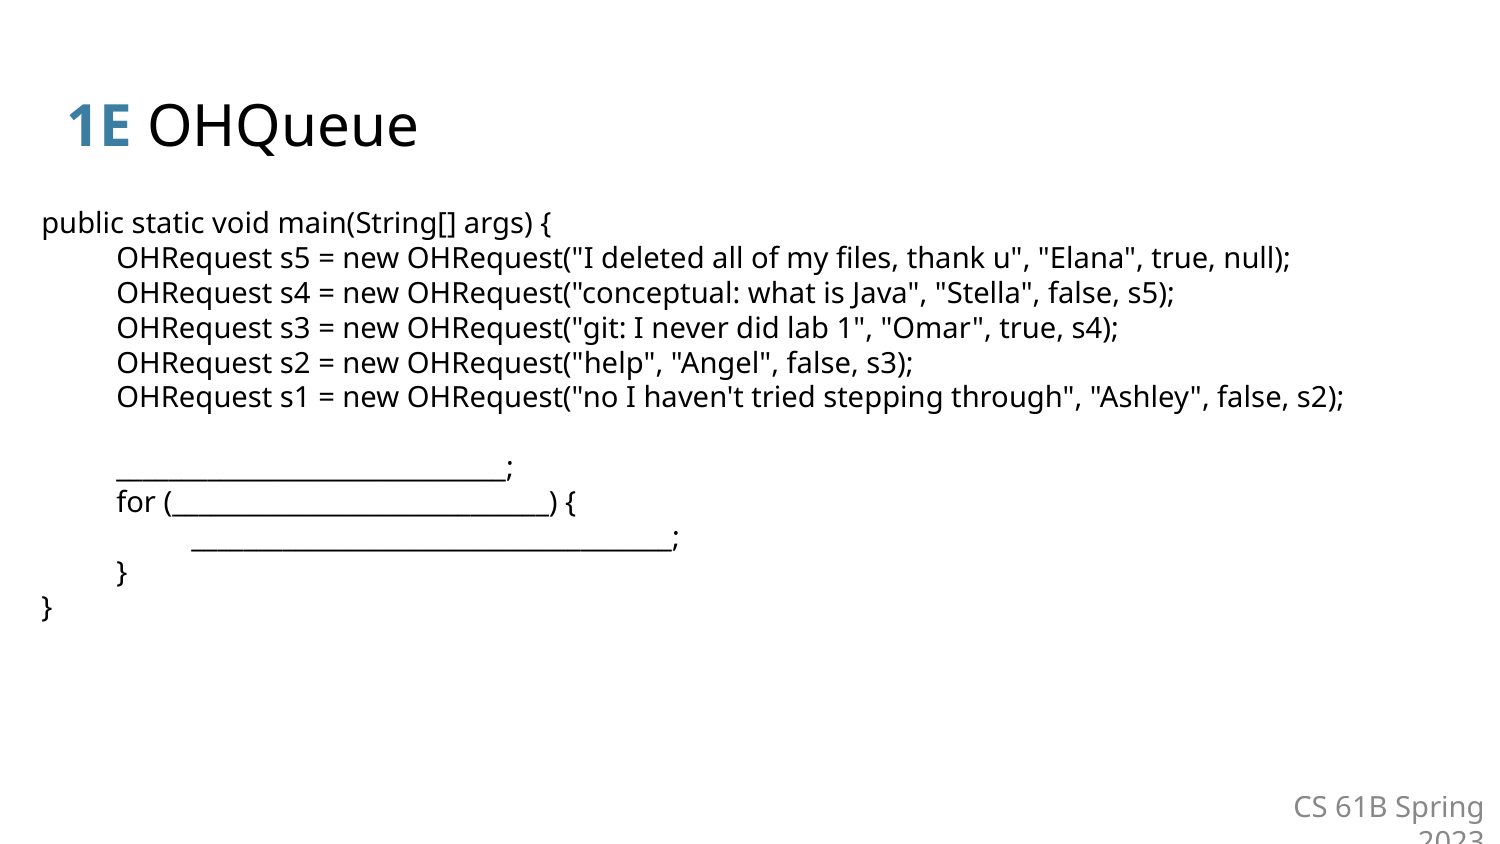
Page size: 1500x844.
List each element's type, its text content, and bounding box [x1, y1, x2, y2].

title 1E OHQueue [51, 72, 1449, 167]
list public static void main(String[] args) { OHRequest s5 = new OHRequest("I deleted all of my files, thank u", "Elana", true, null); OHRequest s4 = new OHRequest("conceptual: what is Java", "Stella", false, s5); OHRequest s3 = new OHRequest("git: I never did lab 1", "Omar", true, s4); OHRequest s2 = new OHRequest("help", "Angel", false, s3); OHRequest s1 = new OHRequest("no I haven't tried stepping through", "Ashley", false, s2); ______________________________; for (_____________________________) { _____________________________________; } } [26, 189, 1500, 750]
